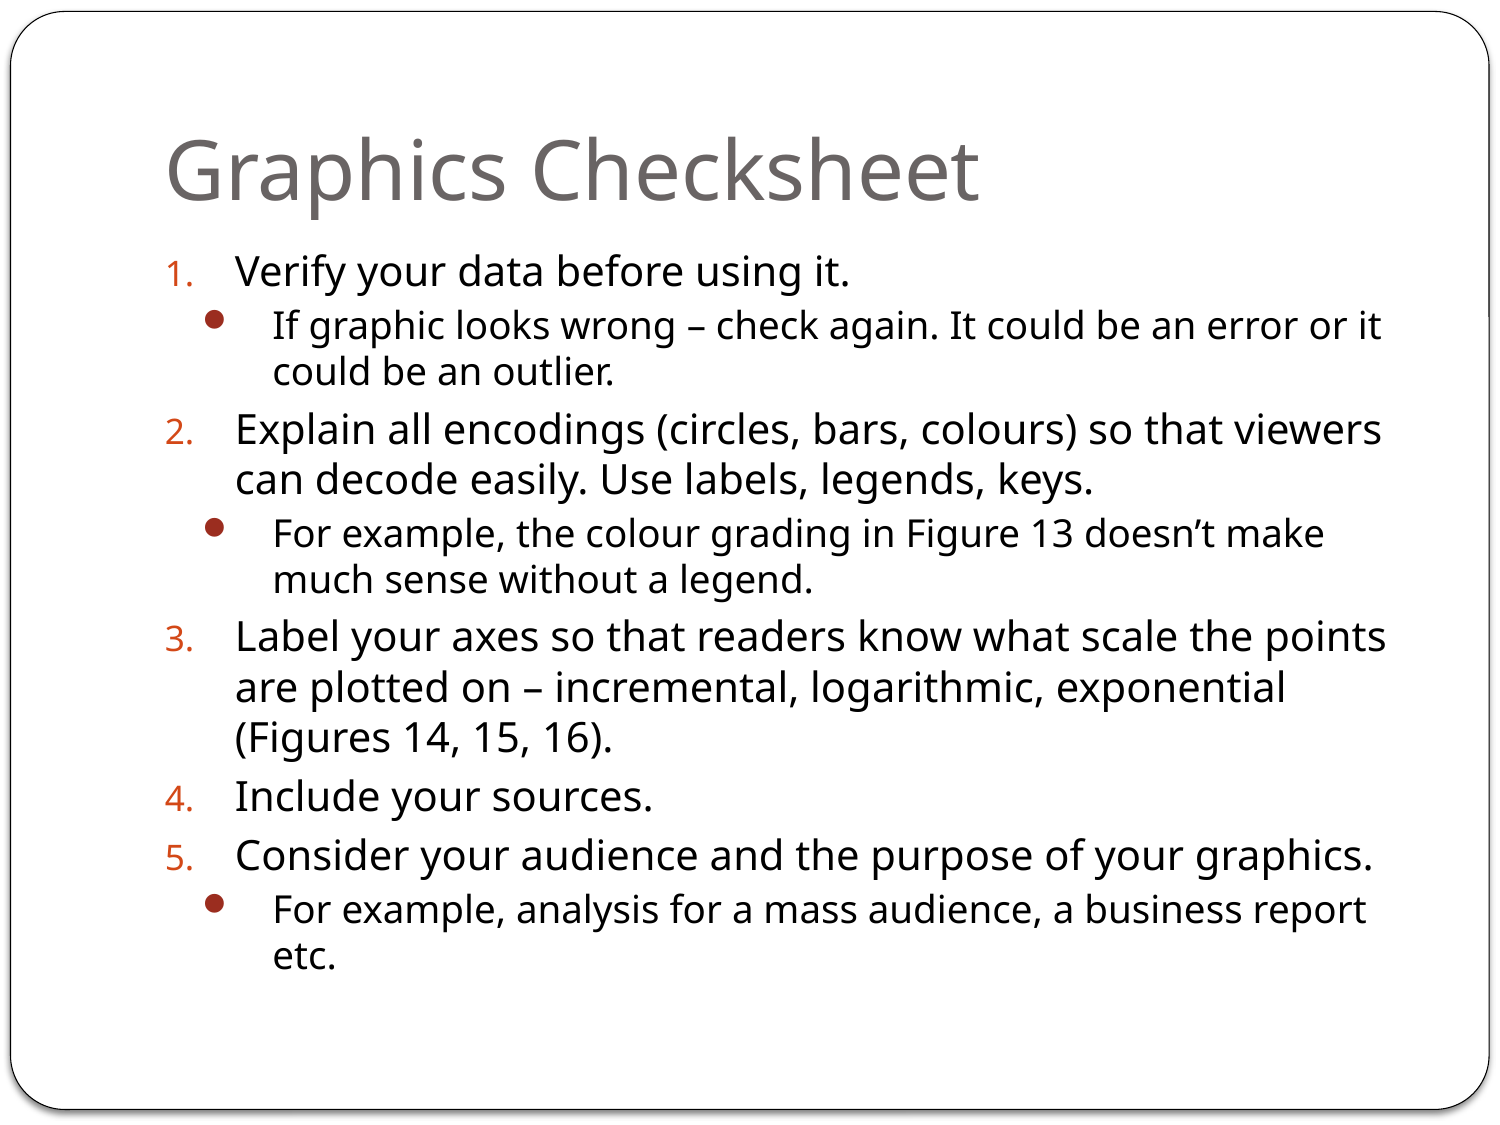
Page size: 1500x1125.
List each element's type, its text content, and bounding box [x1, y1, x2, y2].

list Verify your data before using it. If graphic looks wrong – check again. It could be an error or it could be an outlier. Explain all encodings (circles, bars, colours) so that viewers can decode easily. Use labels, legends, keys. For example, the colour grading in Figure 13 doesn’t make much sense without a legend. Label your axes so that readers know what scale the points are plotted on – incremental, logarithmic, exponential (Figures 14, 15, 16). Include your sources. Consider your audience and the purpose of your graphics. For example, analysis for a mass audience, a business report etc. [150, 237, 1425, 988]
title Graphics Checksheet [150, 45, 1425, 233]
